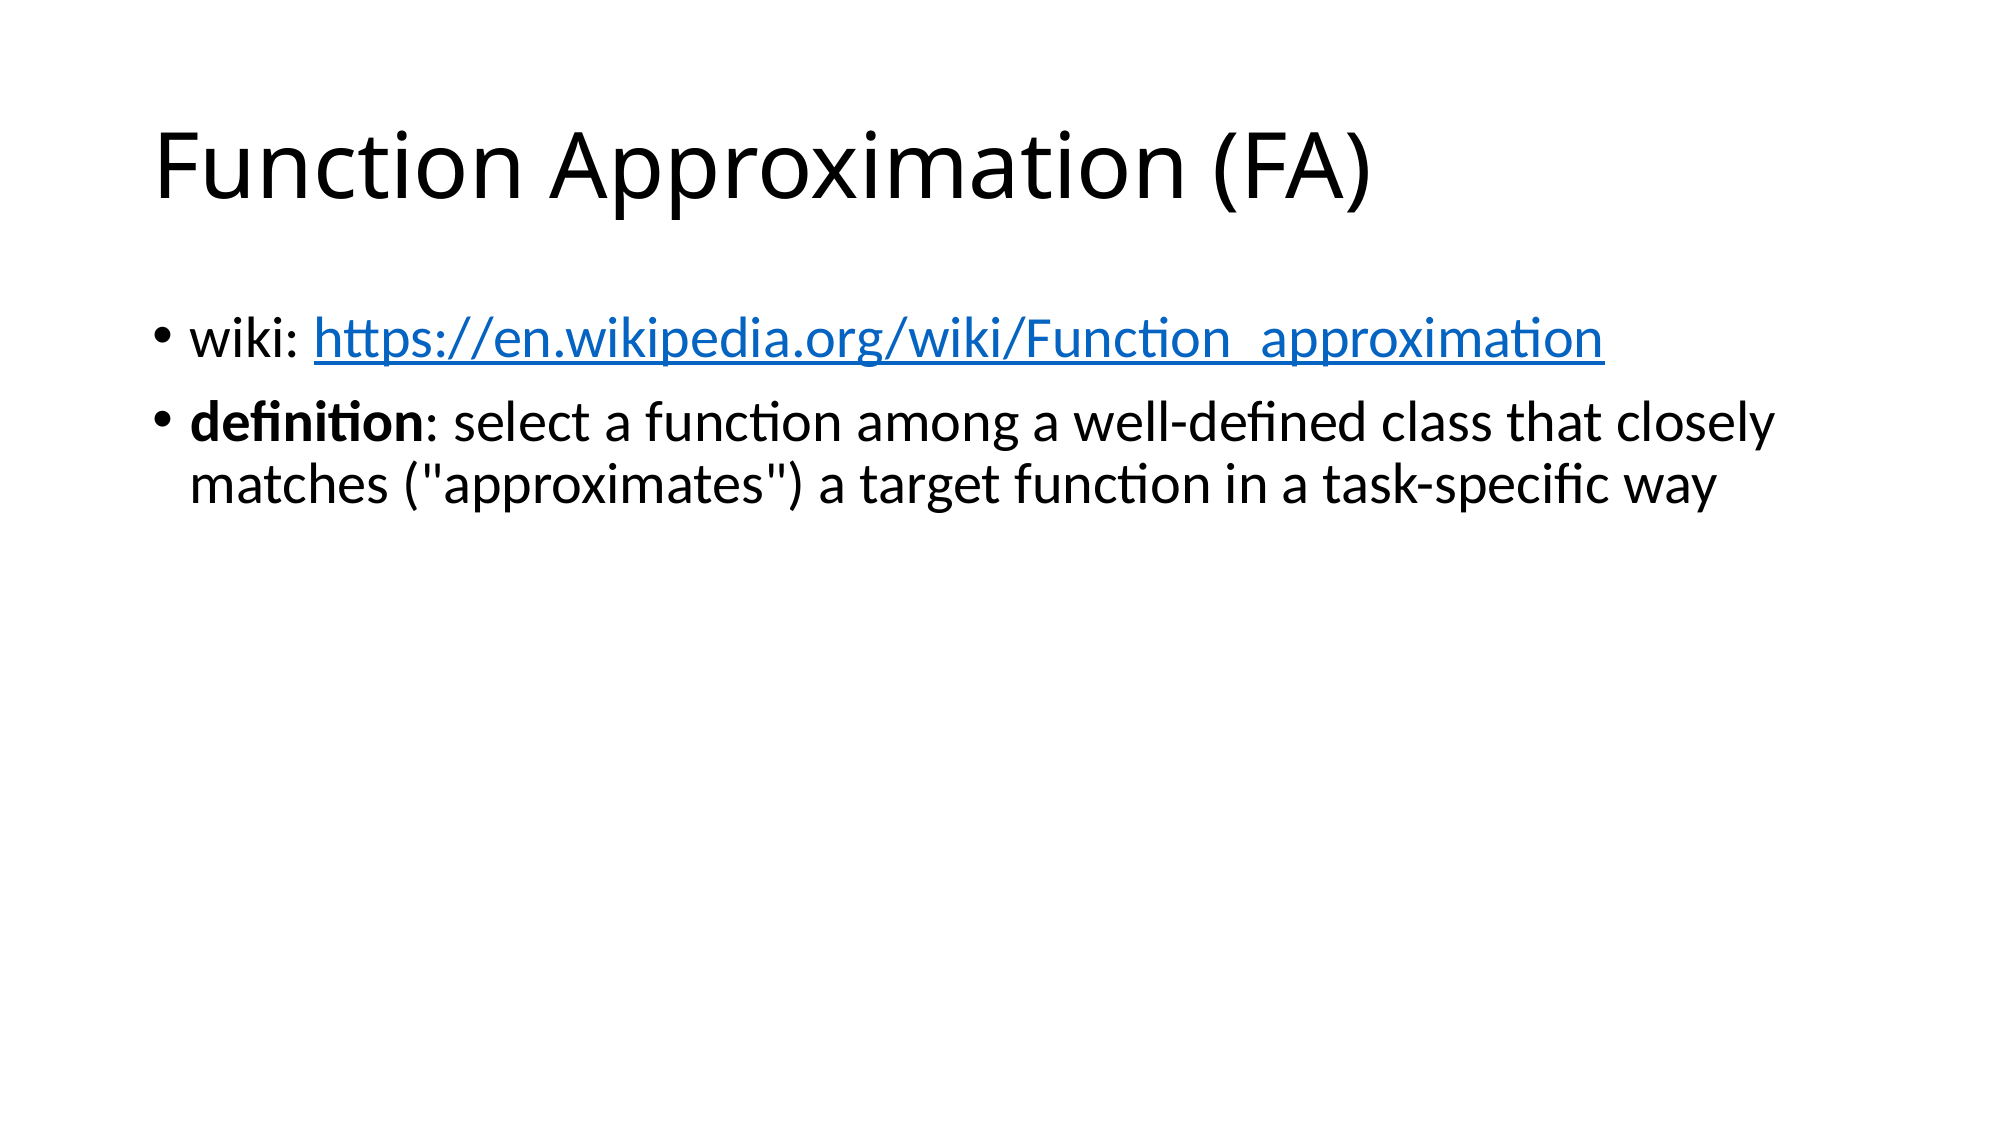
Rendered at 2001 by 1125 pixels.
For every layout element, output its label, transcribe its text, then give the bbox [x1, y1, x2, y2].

list wiki: https://en.wikipedia.org/wiki/Function_approximation definition: select a function among a well-defined class that closely matches ("approximates") a target function in a task-specific way [137, 299, 1863, 1014]
title Function Approximation (FA) [137, 59, 1863, 278]
